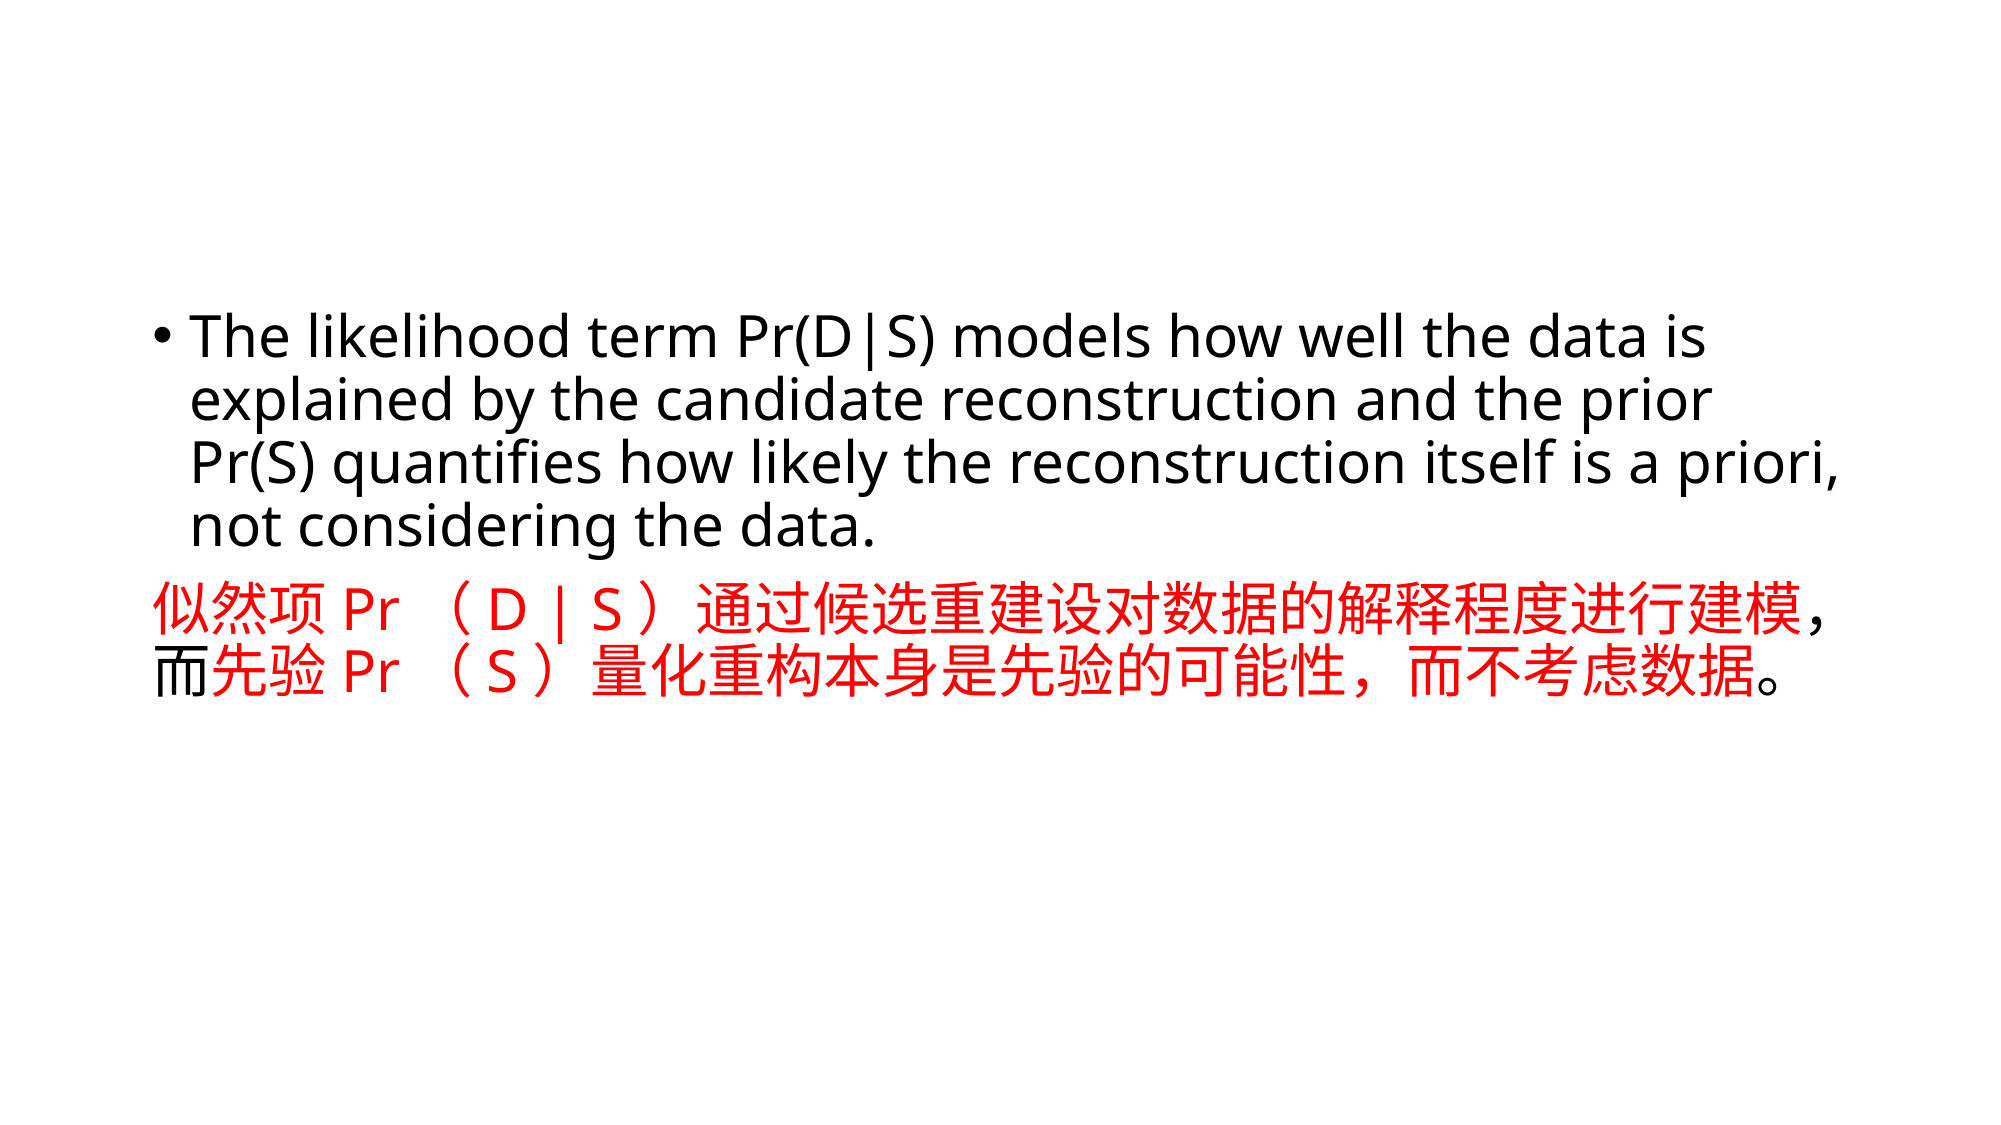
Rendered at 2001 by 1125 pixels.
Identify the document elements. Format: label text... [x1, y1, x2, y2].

list The likelihood term Pr(D|S) models how well the data is explained by the candidate reconstruction and the prior Pr(S) quantifies how likely the reconstruction itself is a priori, not considering the data. 似然项Pr（D | S）通过候选重建设对数据的解释程度进行建模，而先验Pr（S）量化重构本身是先验的可能性，而不考虑数据。 [137, 299, 1863, 1014]
